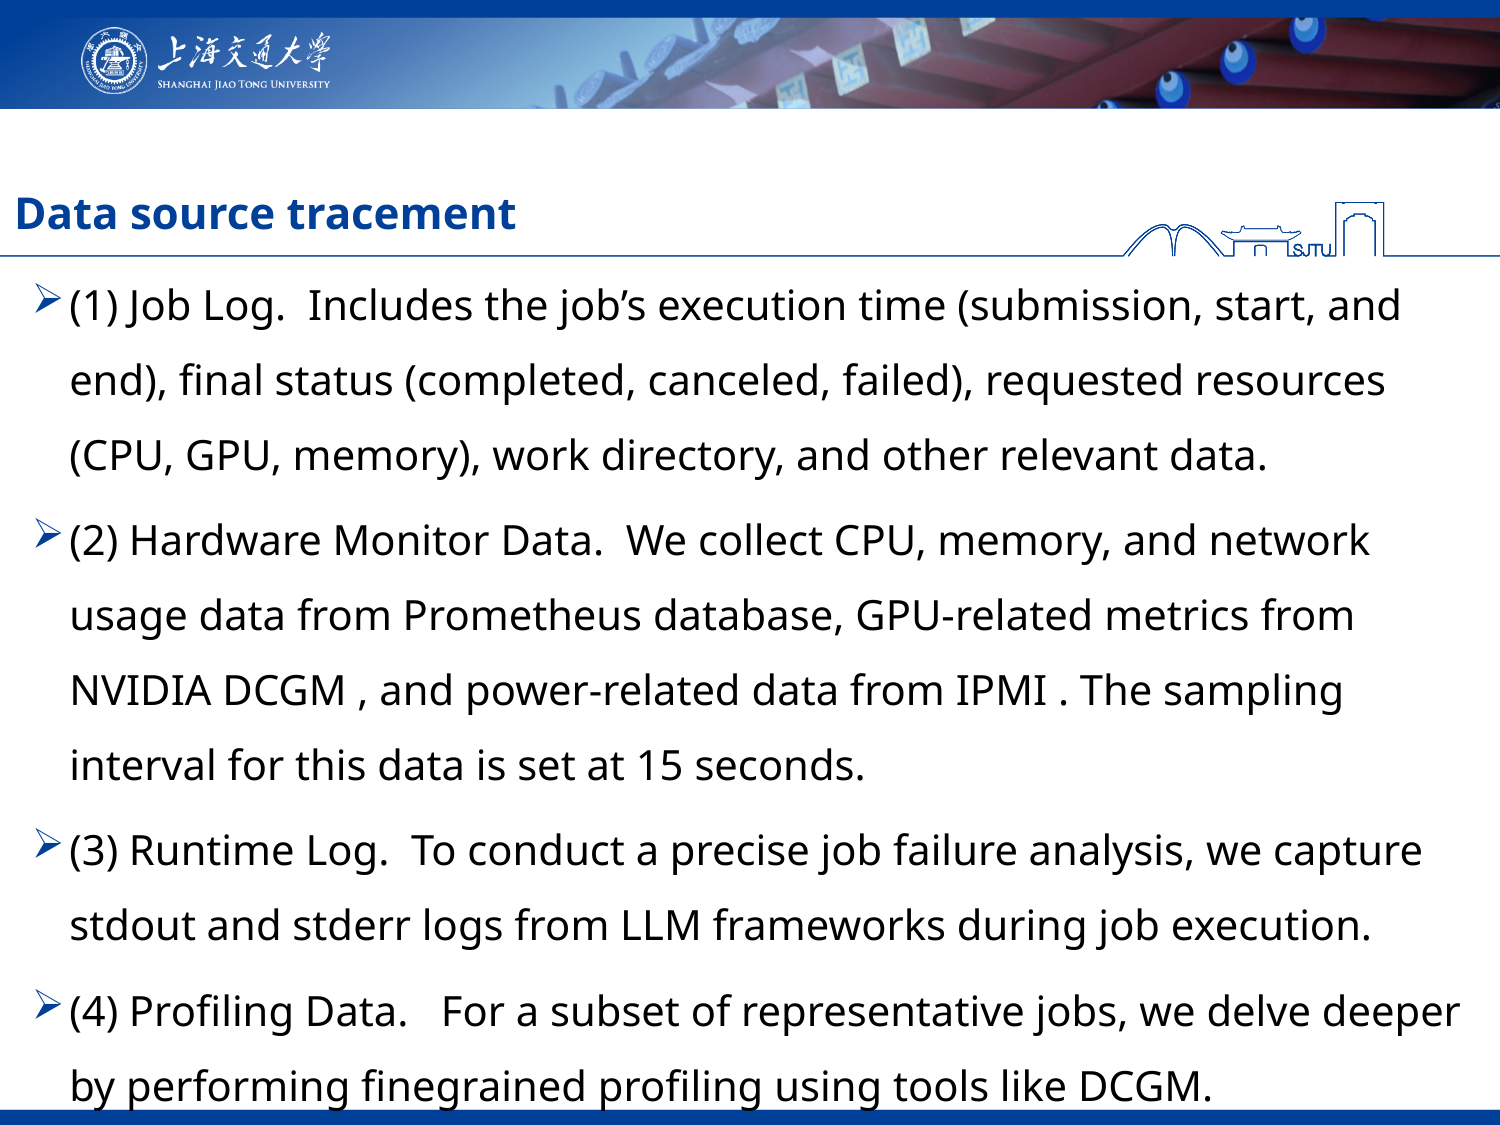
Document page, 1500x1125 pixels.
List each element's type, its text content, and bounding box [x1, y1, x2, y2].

list (1) Job Log. Includes the job’s execution time (submission, start, and end), final status (completed, canceled, failed), requested resources (CPU, GPU, memory), work directory, and other relevant data. (2) Hardware Monitor Data. We collect CPU, memory, and network usage data from Prometheus database, GPU-related metrics from NVIDIA DCGM , and power-related data from IPMI . The sampling interval for this data is set at 15 seconds. (3) Runtime Log. To conduct a precise job failure analysis, we capture stdout and stderr logs from LLM frameworks during job execution. (4) Profiling Data. For a subset of representative jobs, we delve deeper by performing finegrained profiling using tools like DCGM. [0, 245, 1500, 1058]
picture [0, 18, 1500, 109]
title Data source tracement [0, 151, 1318, 246]
